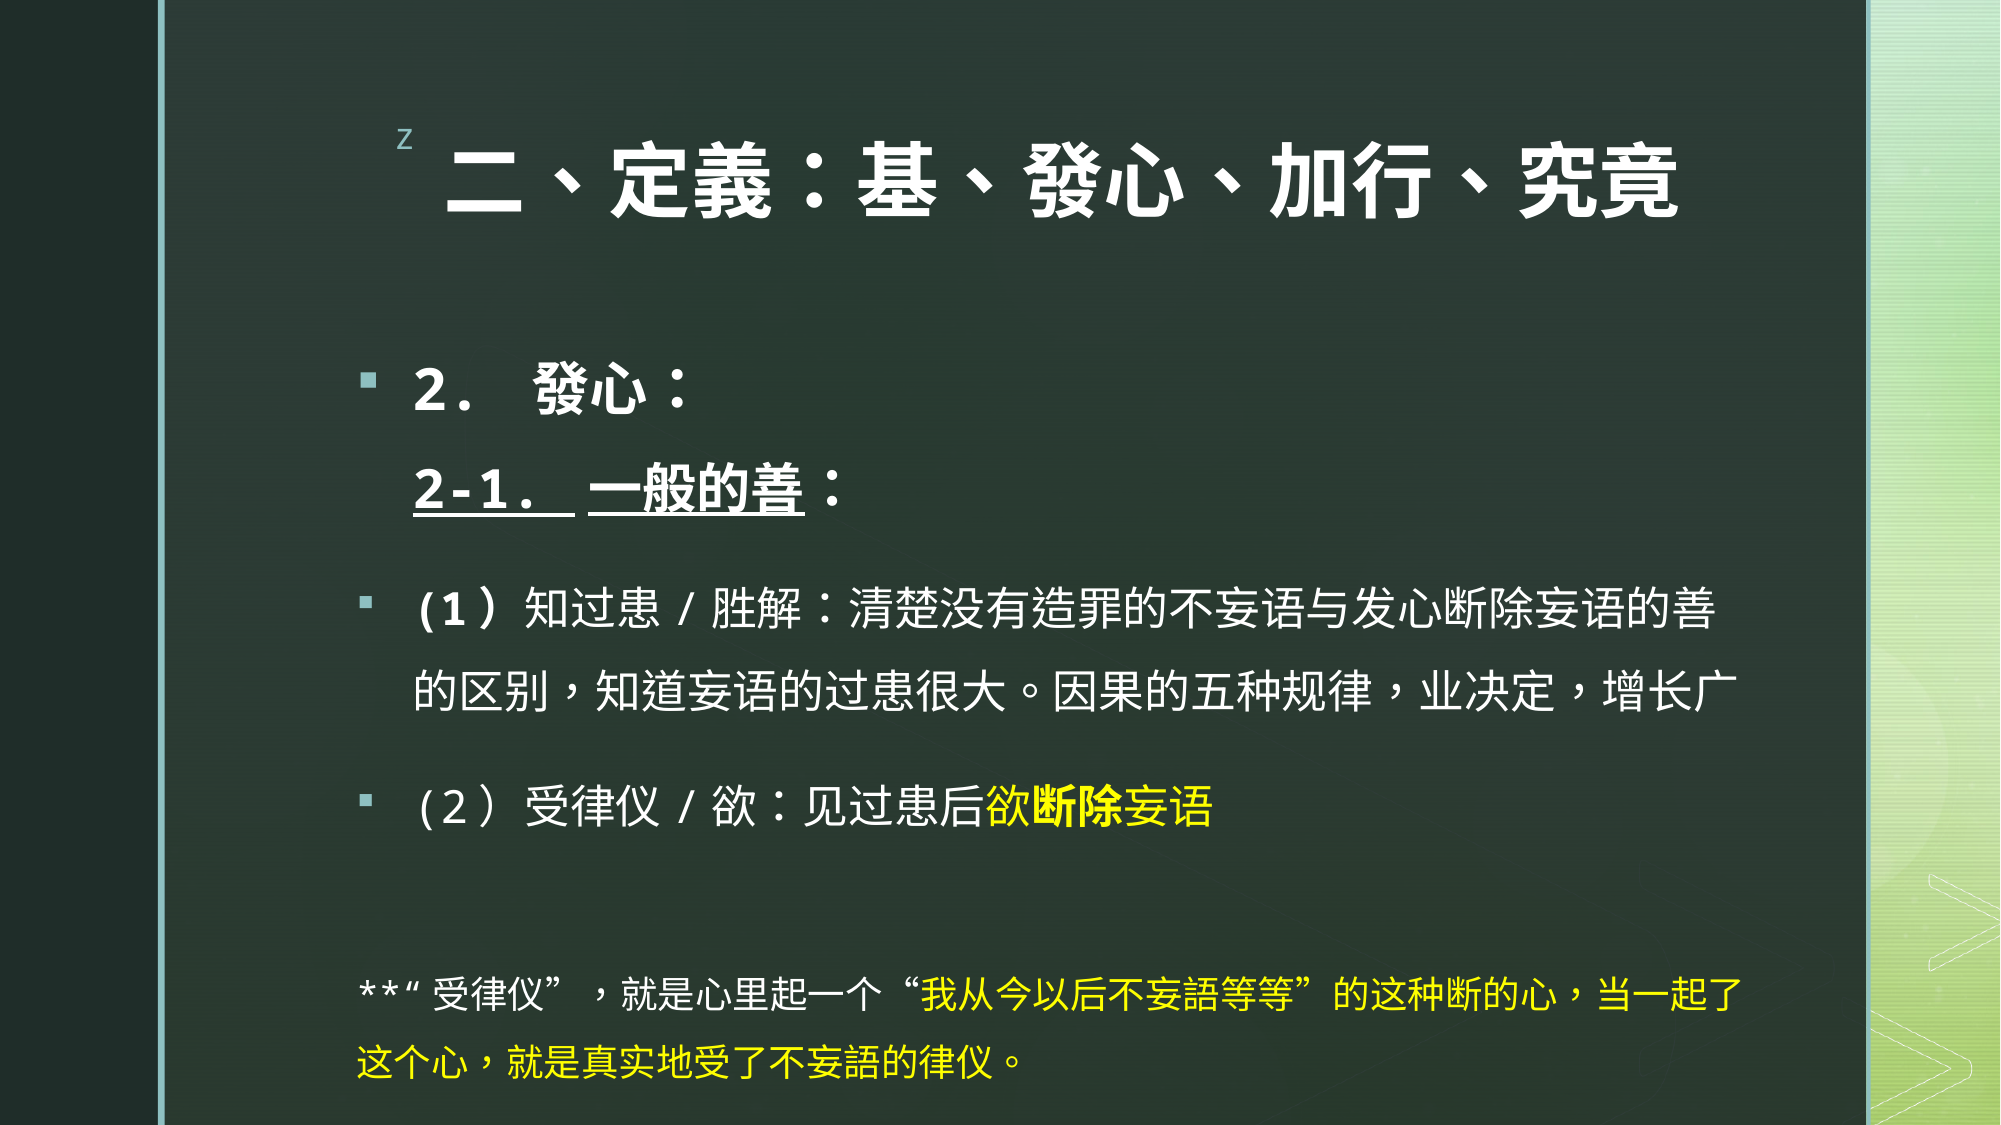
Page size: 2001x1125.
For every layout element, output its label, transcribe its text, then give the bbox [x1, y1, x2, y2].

title 二、定義：基、發心、加行、究竟 [428, 132, 1734, 309]
picture [1871, 0, 2001, 1125]
list 2. 發心： 2-1. 一般的善： (1）知过患/胜解：清楚没有造罪的不妄语与发心断除妄语的善的区别，知道妄语的过患很大。因果的五种规律，业决定，增长广 (2）受律仪/欲：见过患后欲断除妄语 **“受律仪”，就是心里起一个“我从今以后不妄語等等”的这种断的心，当一起了这个心，就是真实地受了不妄語的律仪。 [341, 309, 1779, 1098]
